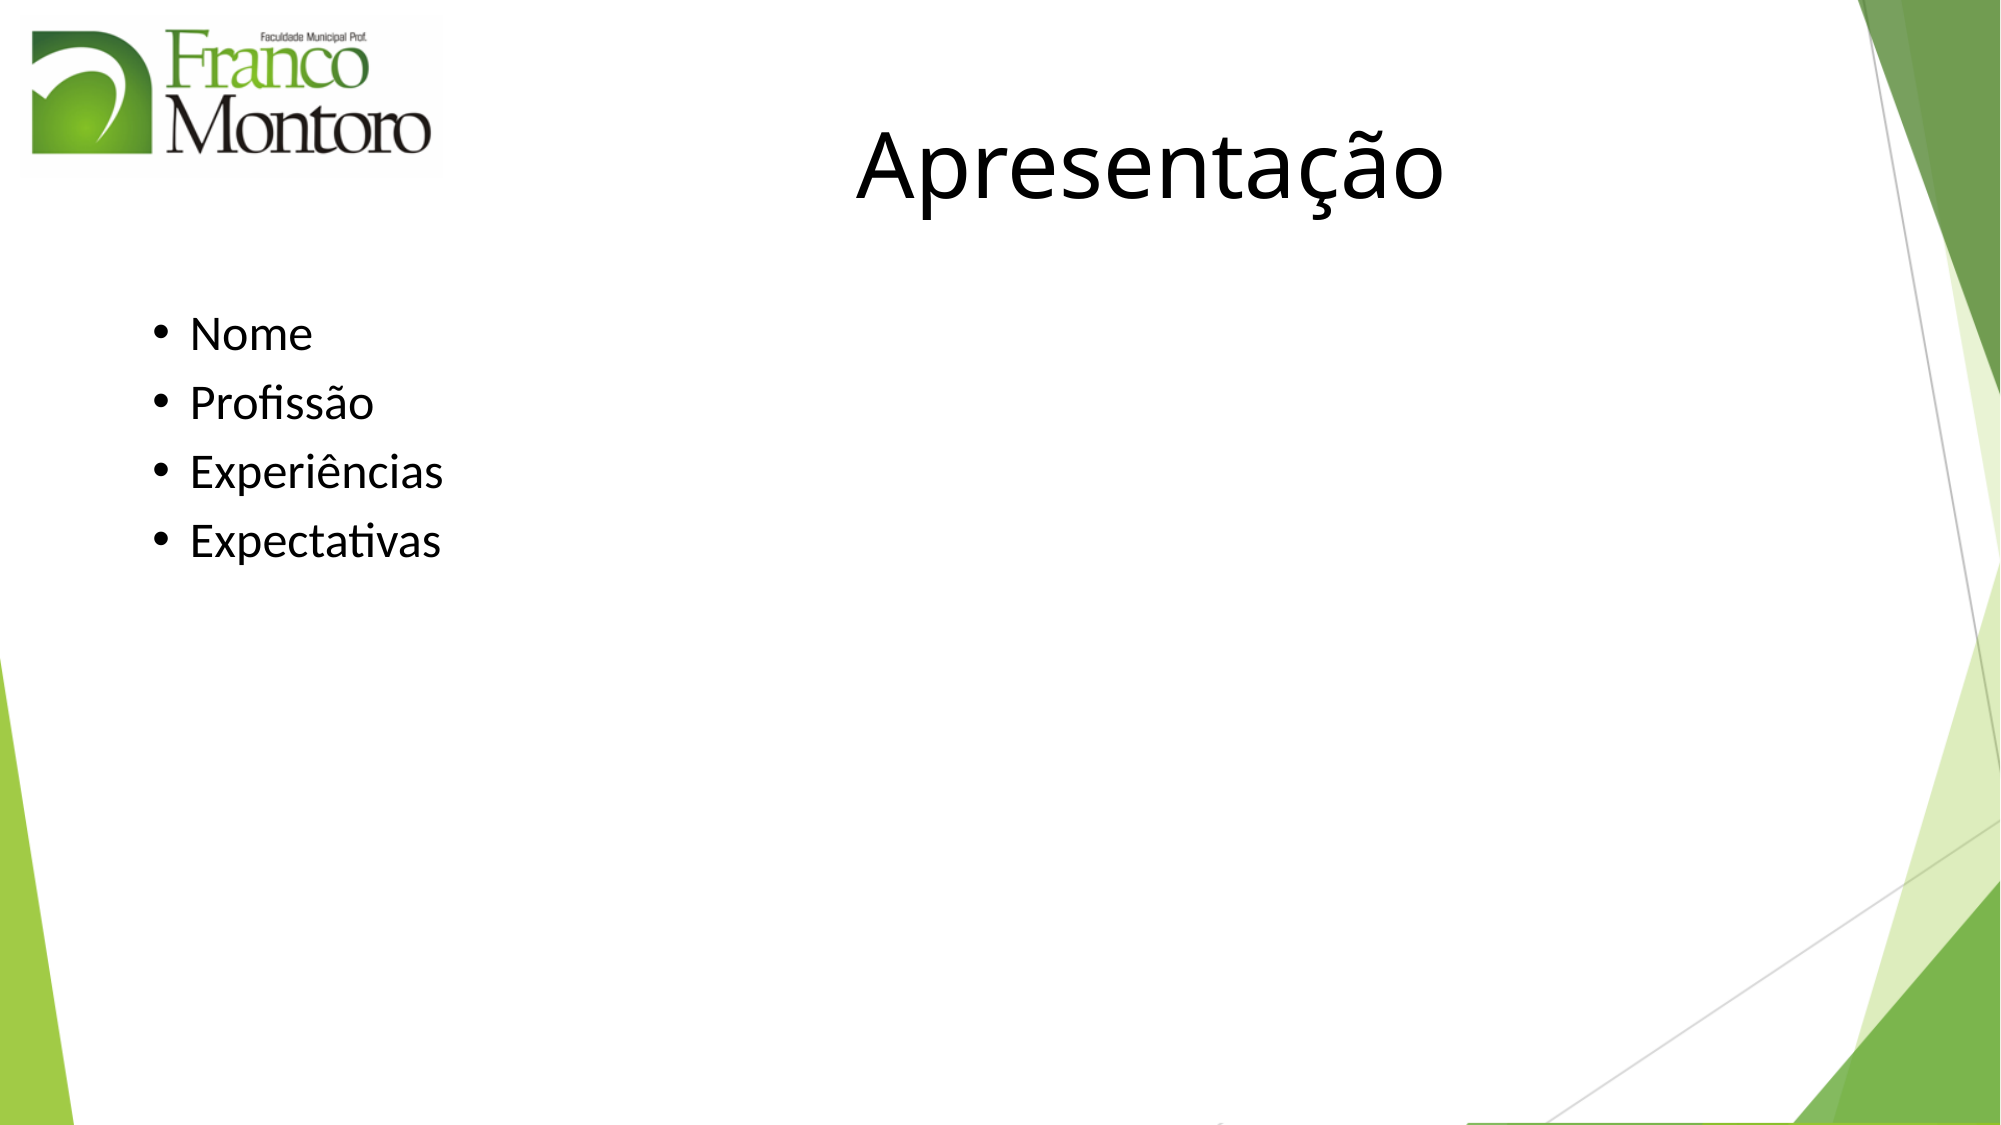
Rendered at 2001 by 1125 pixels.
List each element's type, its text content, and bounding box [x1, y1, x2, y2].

list Nome Profissão Experiências Expectativas [137, 299, 1863, 1014]
picture [0, 0, 2001, 1125]
title Apresentação [442, 59, 1863, 278]
